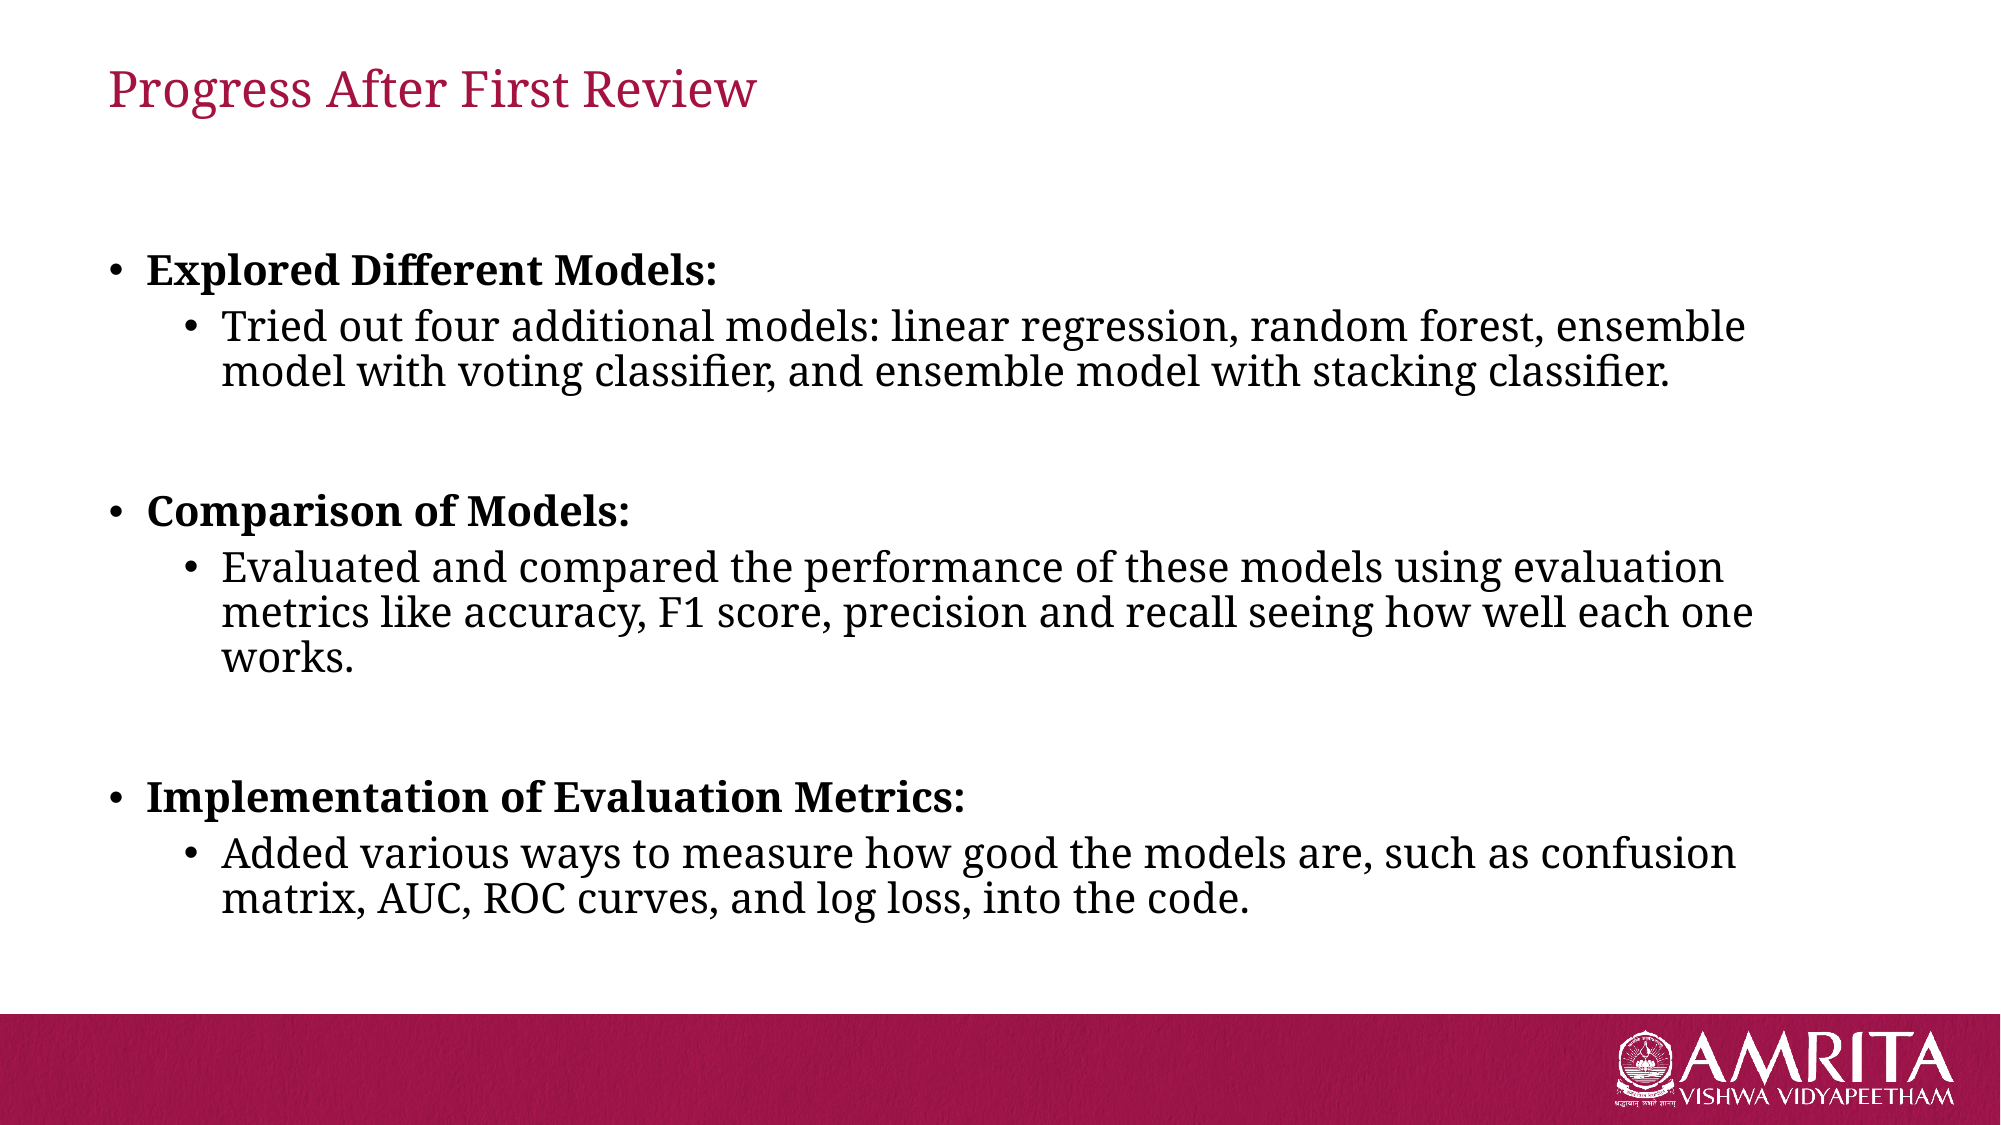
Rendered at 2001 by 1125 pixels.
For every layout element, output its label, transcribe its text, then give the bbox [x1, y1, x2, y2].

title Progress After First Review [93, 57, 1819, 127]
picture [0, 1014, 2001, 1125]
list Explored Different Models: Tried out four additional models: linear regression, random forest, ensemble model with voting classifier, and ensemble model with stacking classifier. Comparison of Models: Evaluated and compared the performance of these models using evaluation metrics like accuracy, F1 score, precision and recall seeing how well each one works. Implementation of Evaluation Metrics: Added various ways to measure how good the models are, such as confusion matrix, AUC, ROC curves, and log loss, into the code. [93, 242, 1819, 1048]
